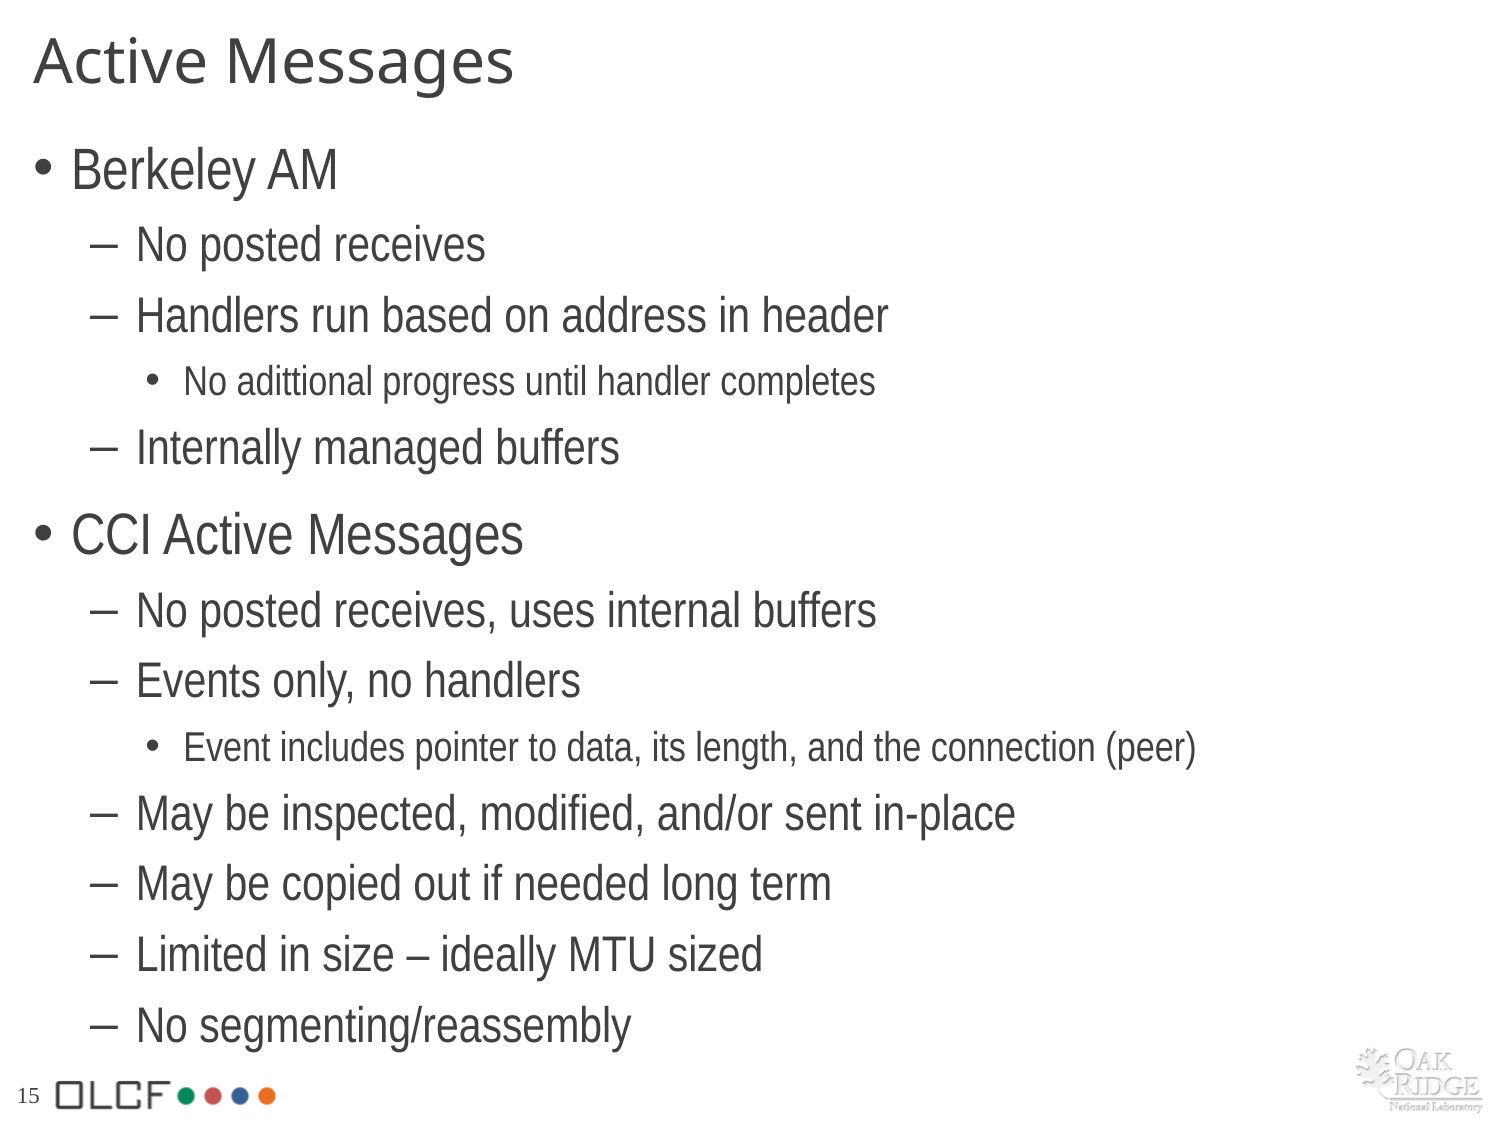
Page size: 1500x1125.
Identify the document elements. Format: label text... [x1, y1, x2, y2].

picture [53, 1090, 276, 1119]
picture [1347, 1042, 1494, 1118]
list Berkeley AM No posted receives Handlers run based on address in header No adittional progress until handler completes Internally managed buffers CCI Active Messages No posted receives, uses internal buffers Events only, no handlers Event includes pointer to data, its length, and the connection (peer) May be inspected, modified, and/or sent in-place May be copied out if needed long term Limited in size – ideally MTU sized No segmenting/reassembly [18, 131, 1369, 1090]
title Active Messages [18, 24, 1369, 107]
